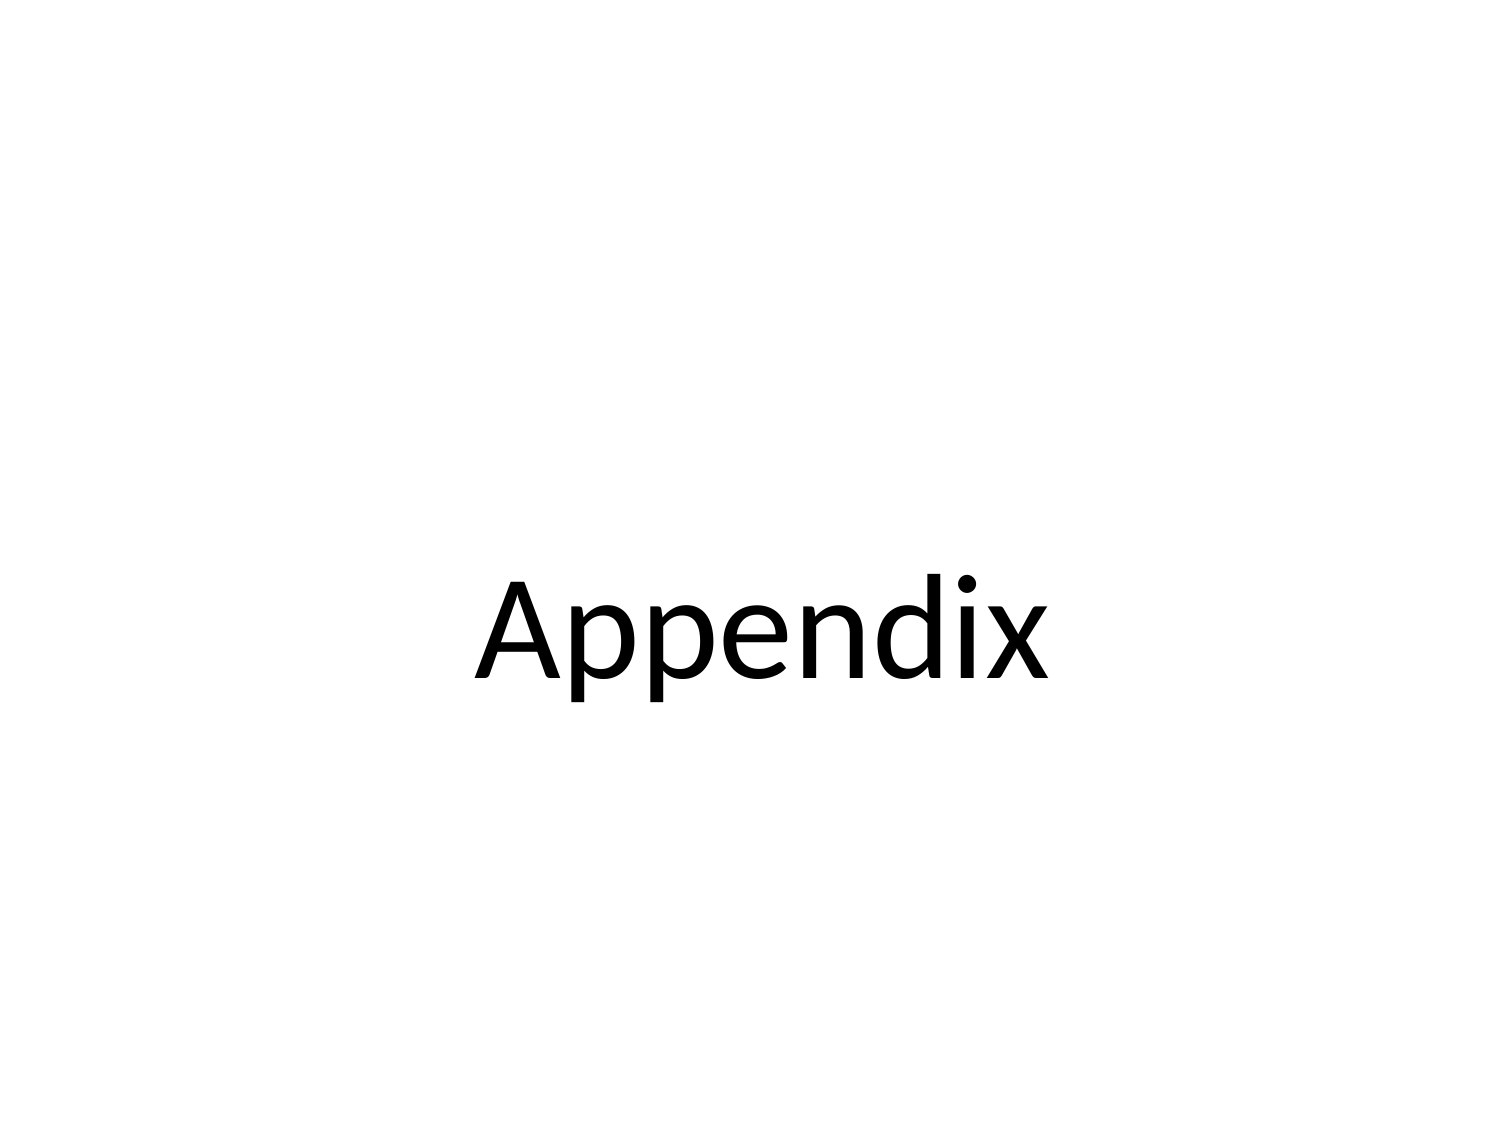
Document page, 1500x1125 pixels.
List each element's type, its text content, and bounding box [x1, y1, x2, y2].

title Appendix [87, 525, 1438, 713]
